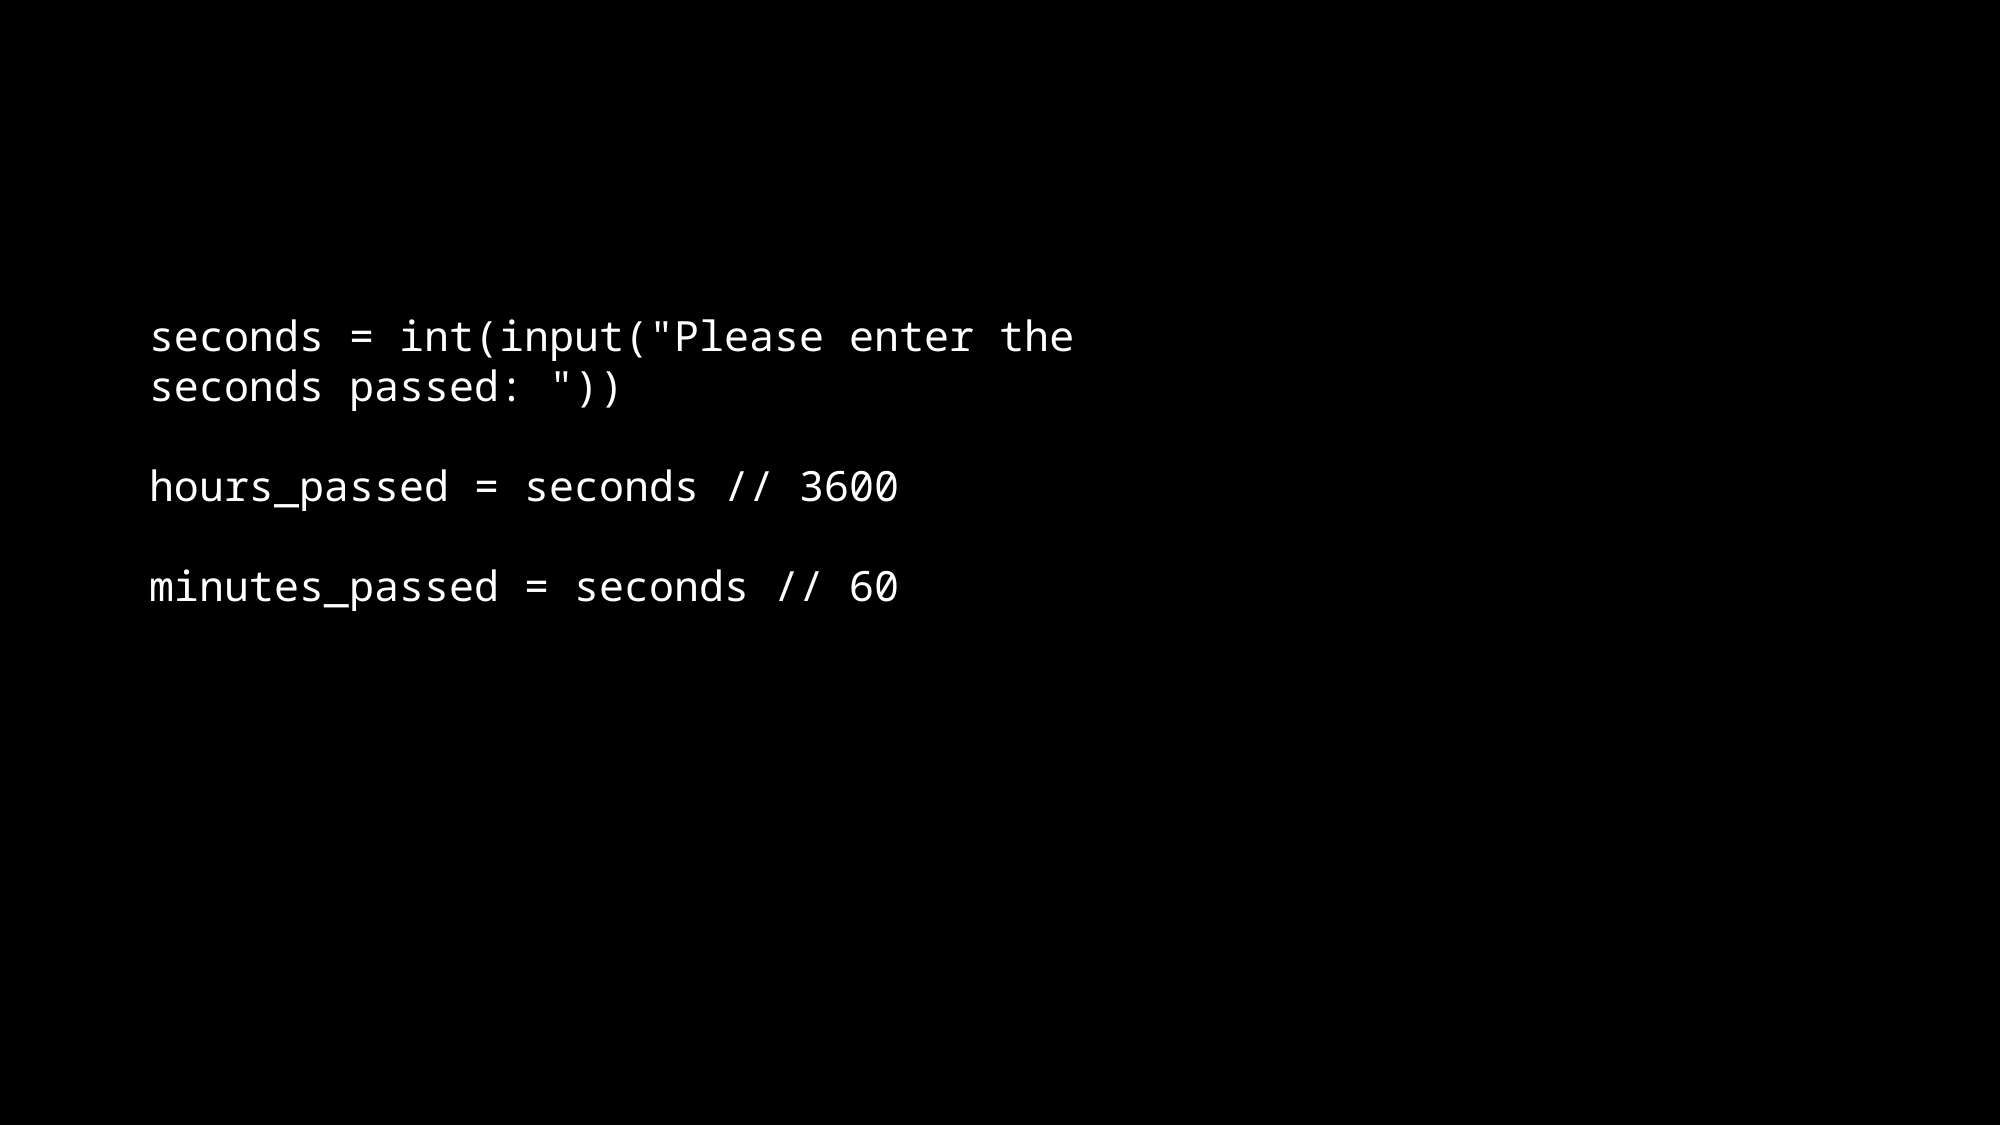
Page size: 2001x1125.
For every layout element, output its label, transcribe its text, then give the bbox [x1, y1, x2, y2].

text_box seconds = int(input("Please enter the seconds passed: ")) hours_passed = seconds // 3600 minutes_passed = seconds // 60 [134, 302, 1136, 618]
